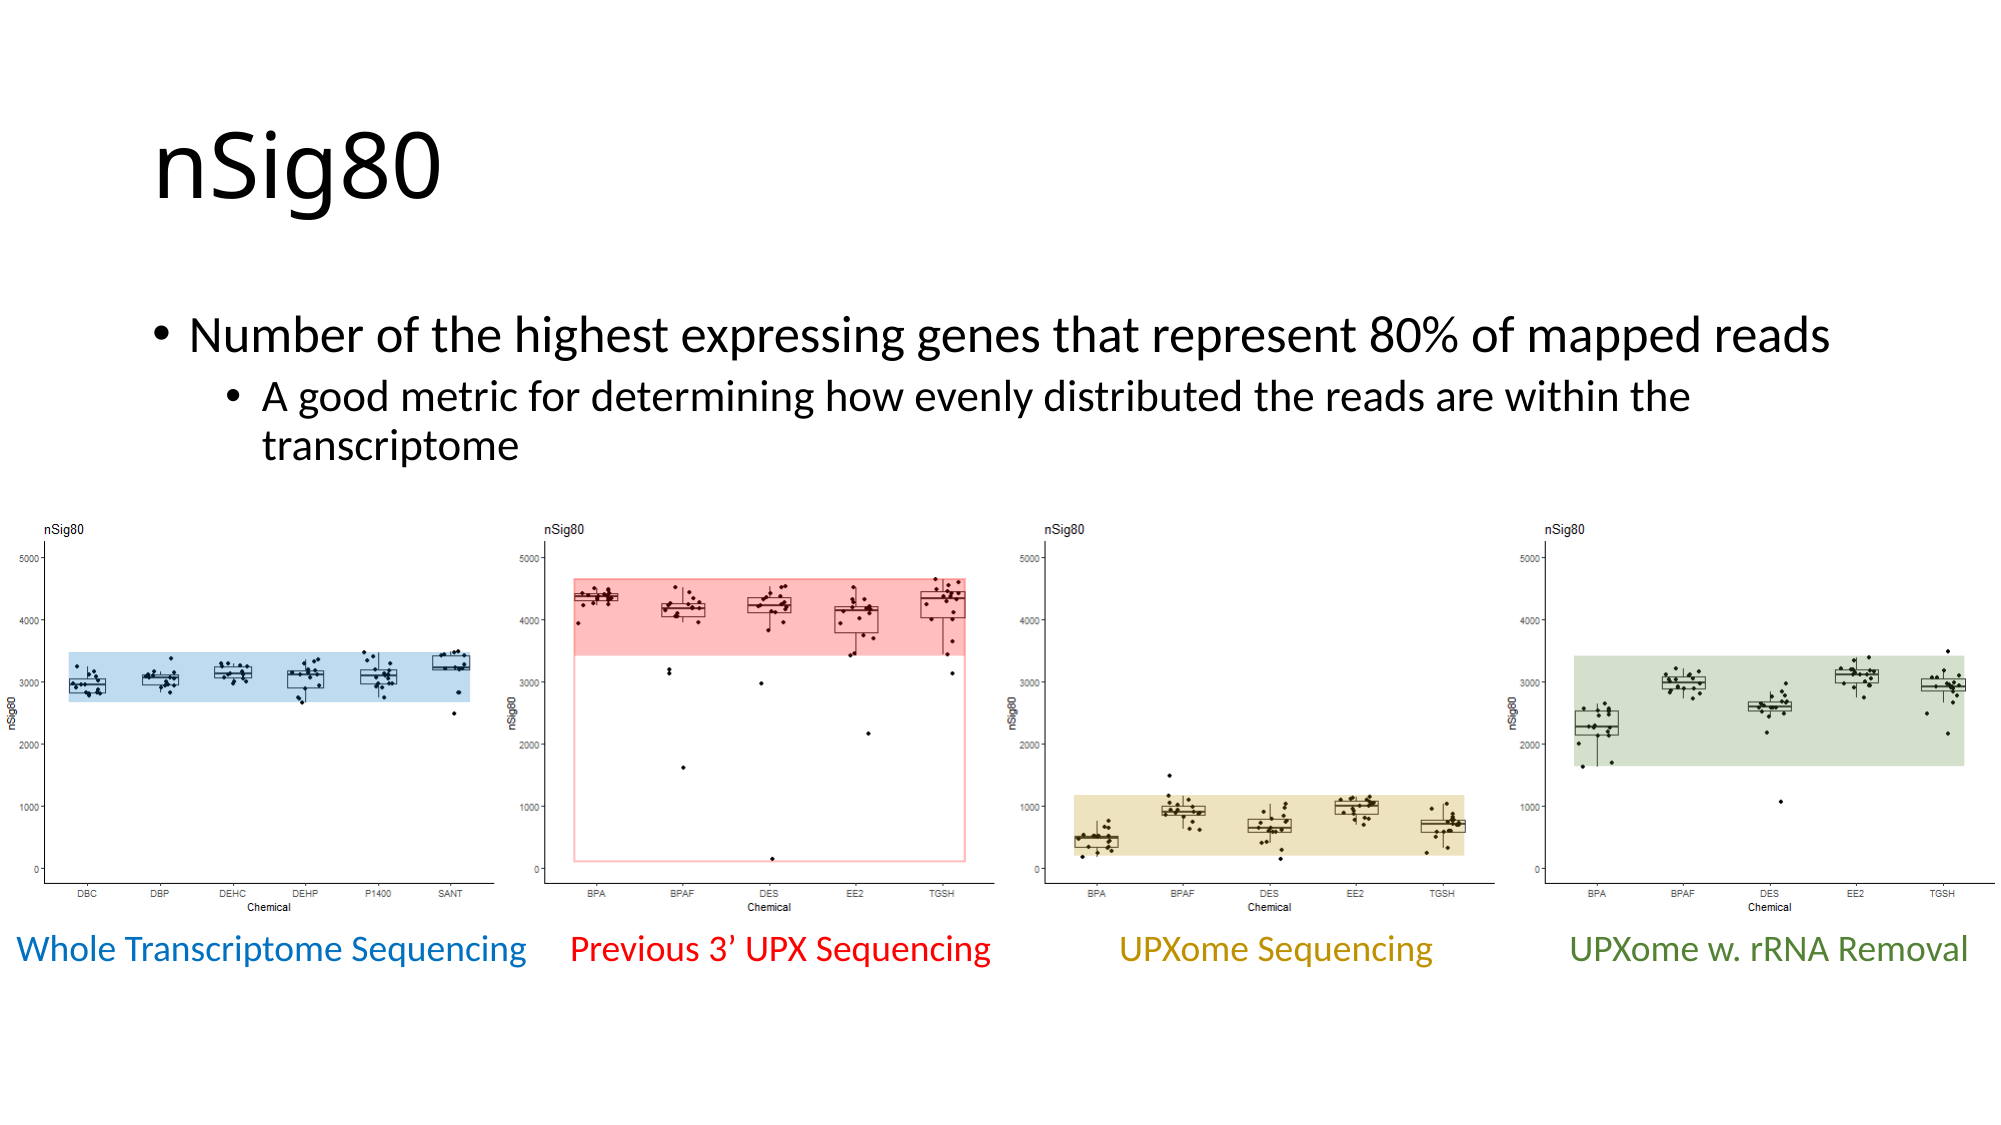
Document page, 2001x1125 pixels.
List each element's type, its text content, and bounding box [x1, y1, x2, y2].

text_box Whole Transcriptome Sequencing Previous 3’ UPX Sequencing UPXome Sequencing UPXome w. rRNA Removal [1, 918, 2000, 977]
list Number of the highest expressing genes that represent 80% of mapped reads A good metric for determining how evenly distributed the reads are within the transcriptome [137, 299, 1863, 517]
picture [0, 517, 2000, 918]
title nSig80 [137, 59, 1863, 278]
